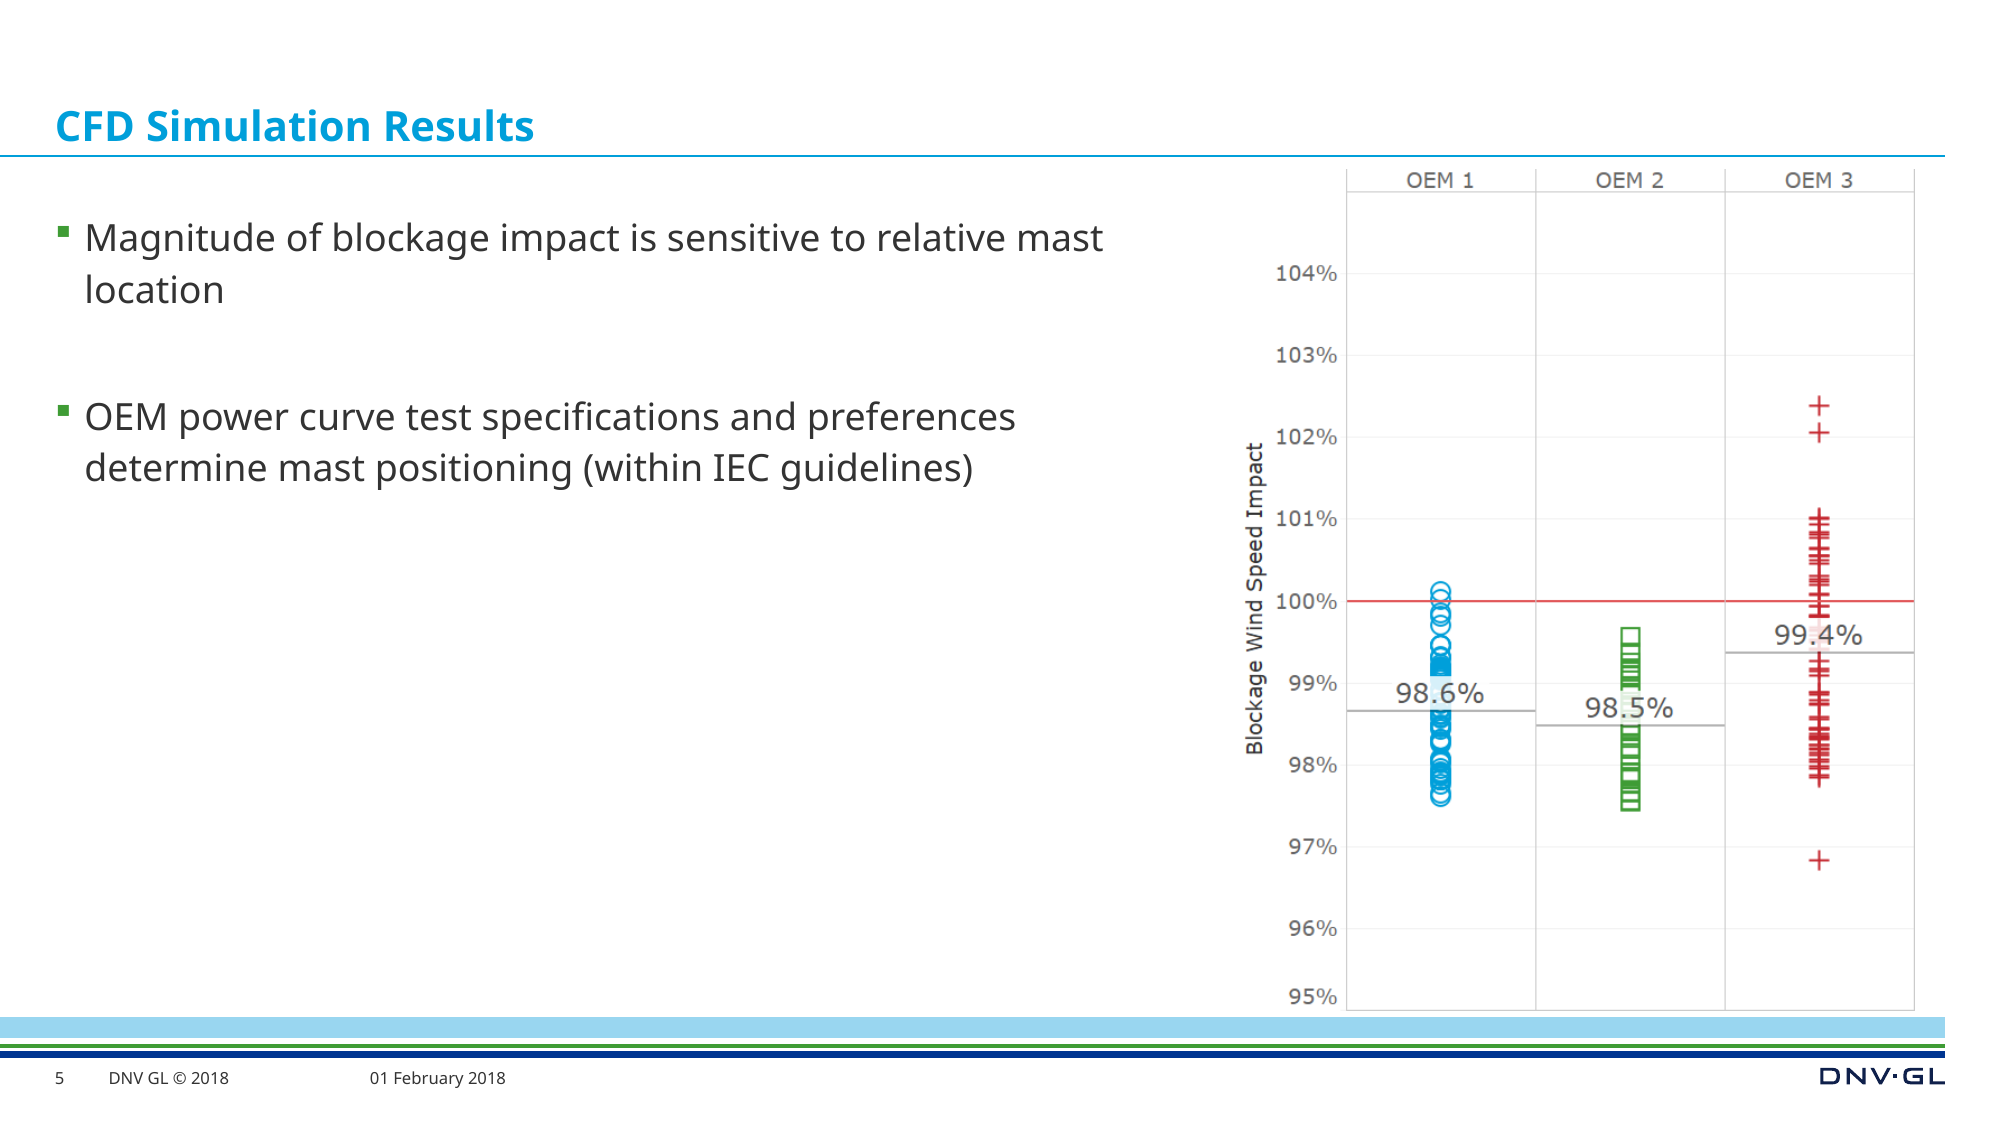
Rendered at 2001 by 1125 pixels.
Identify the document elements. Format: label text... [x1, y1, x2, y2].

title CFD Simulation Results [54, 39, 1945, 150]
list Magnitude of blockage impact is sensitive to relative mast location OEM power curve test specifications and preferences determine mast positioning (within IEC guidelines) [54, 208, 1189, 970]
picture [1233, 169, 1916, 1012]
slide_number 5 [54, 1067, 101, 1098]
